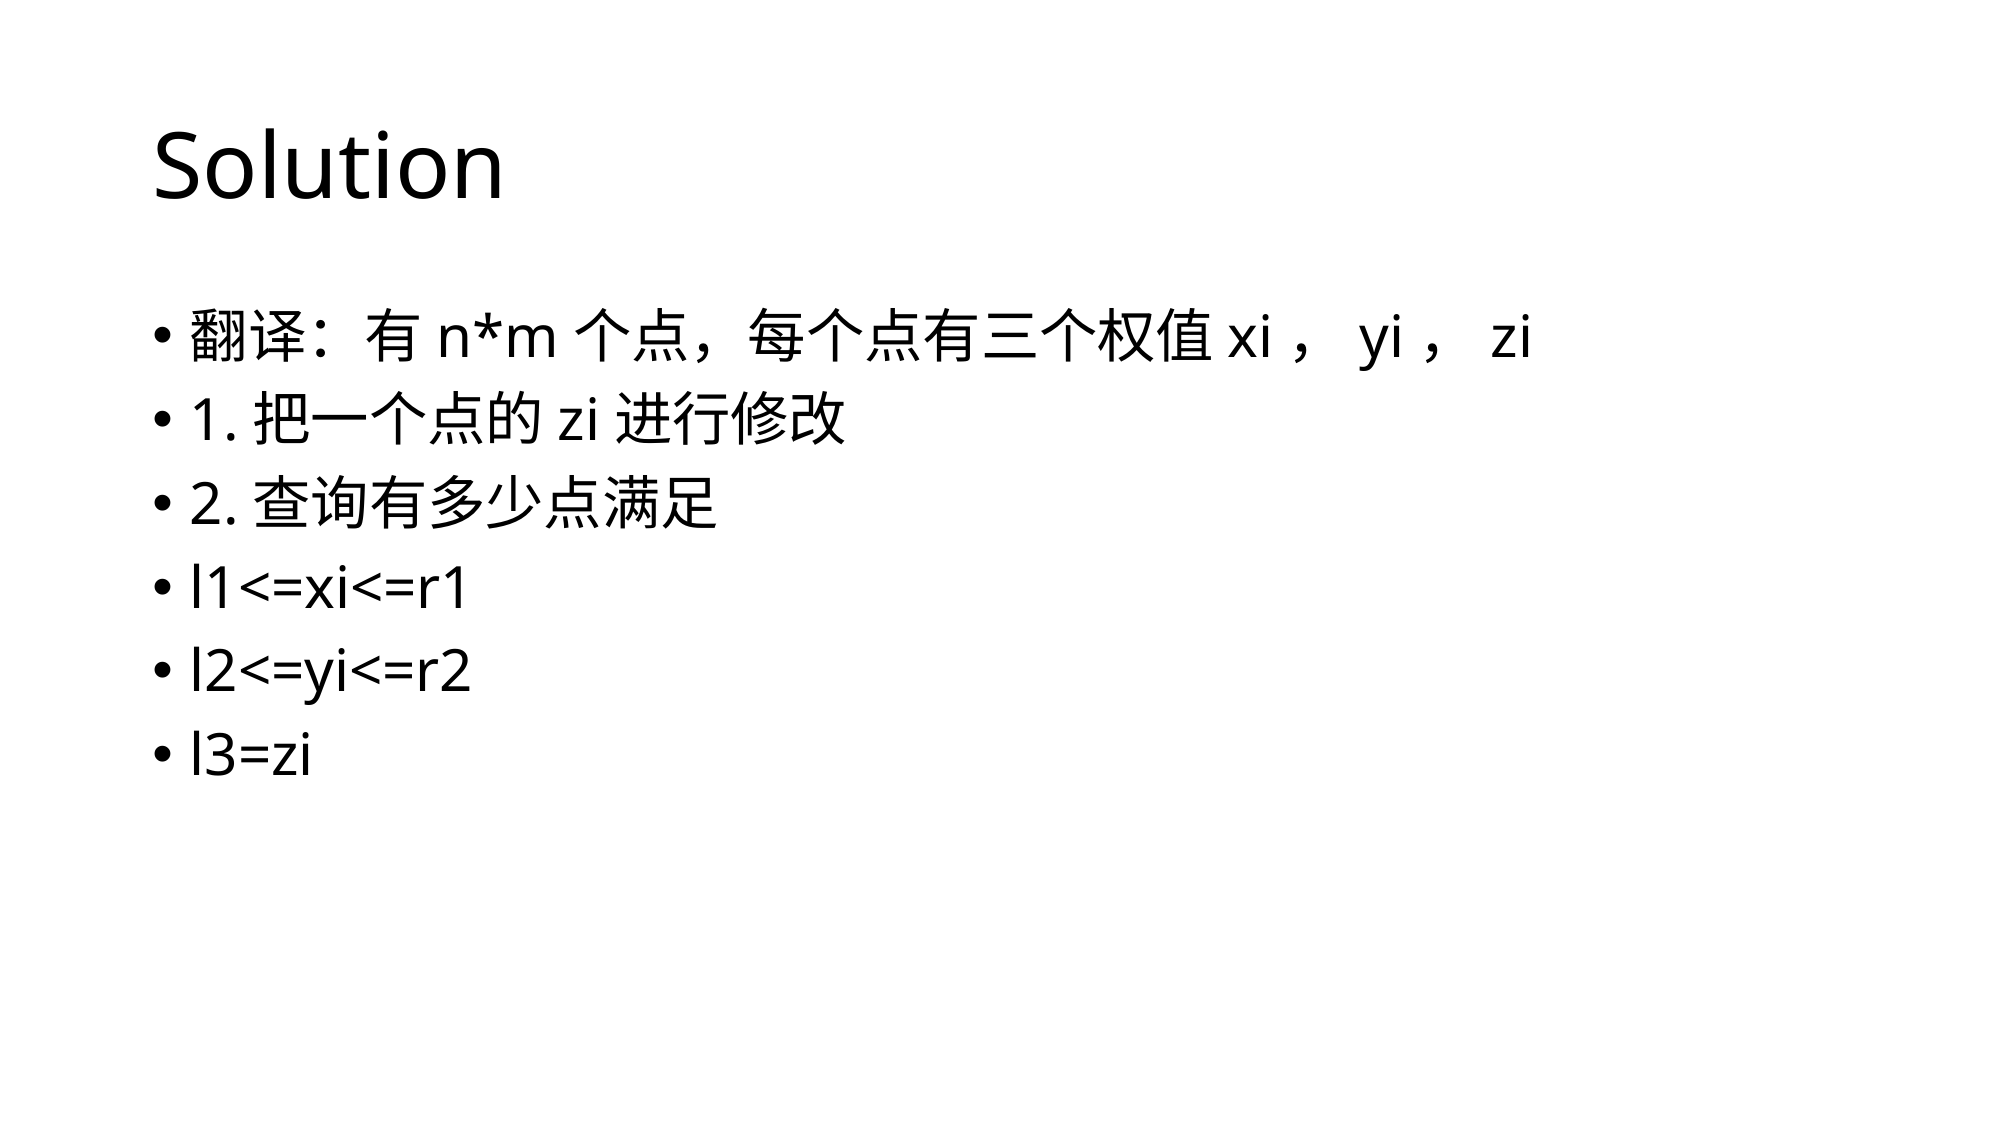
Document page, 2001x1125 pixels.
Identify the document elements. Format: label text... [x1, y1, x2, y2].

title Solution [137, 59, 1863, 278]
list 翻译：有n*m个点，每个点有三个权值xi，yi，zi 1.把一个点的zi进行修改 2.查询有多少点满足 l1<=xi<=r1 l2<=yi<=r2 l3=zi [137, 299, 1863, 1014]
